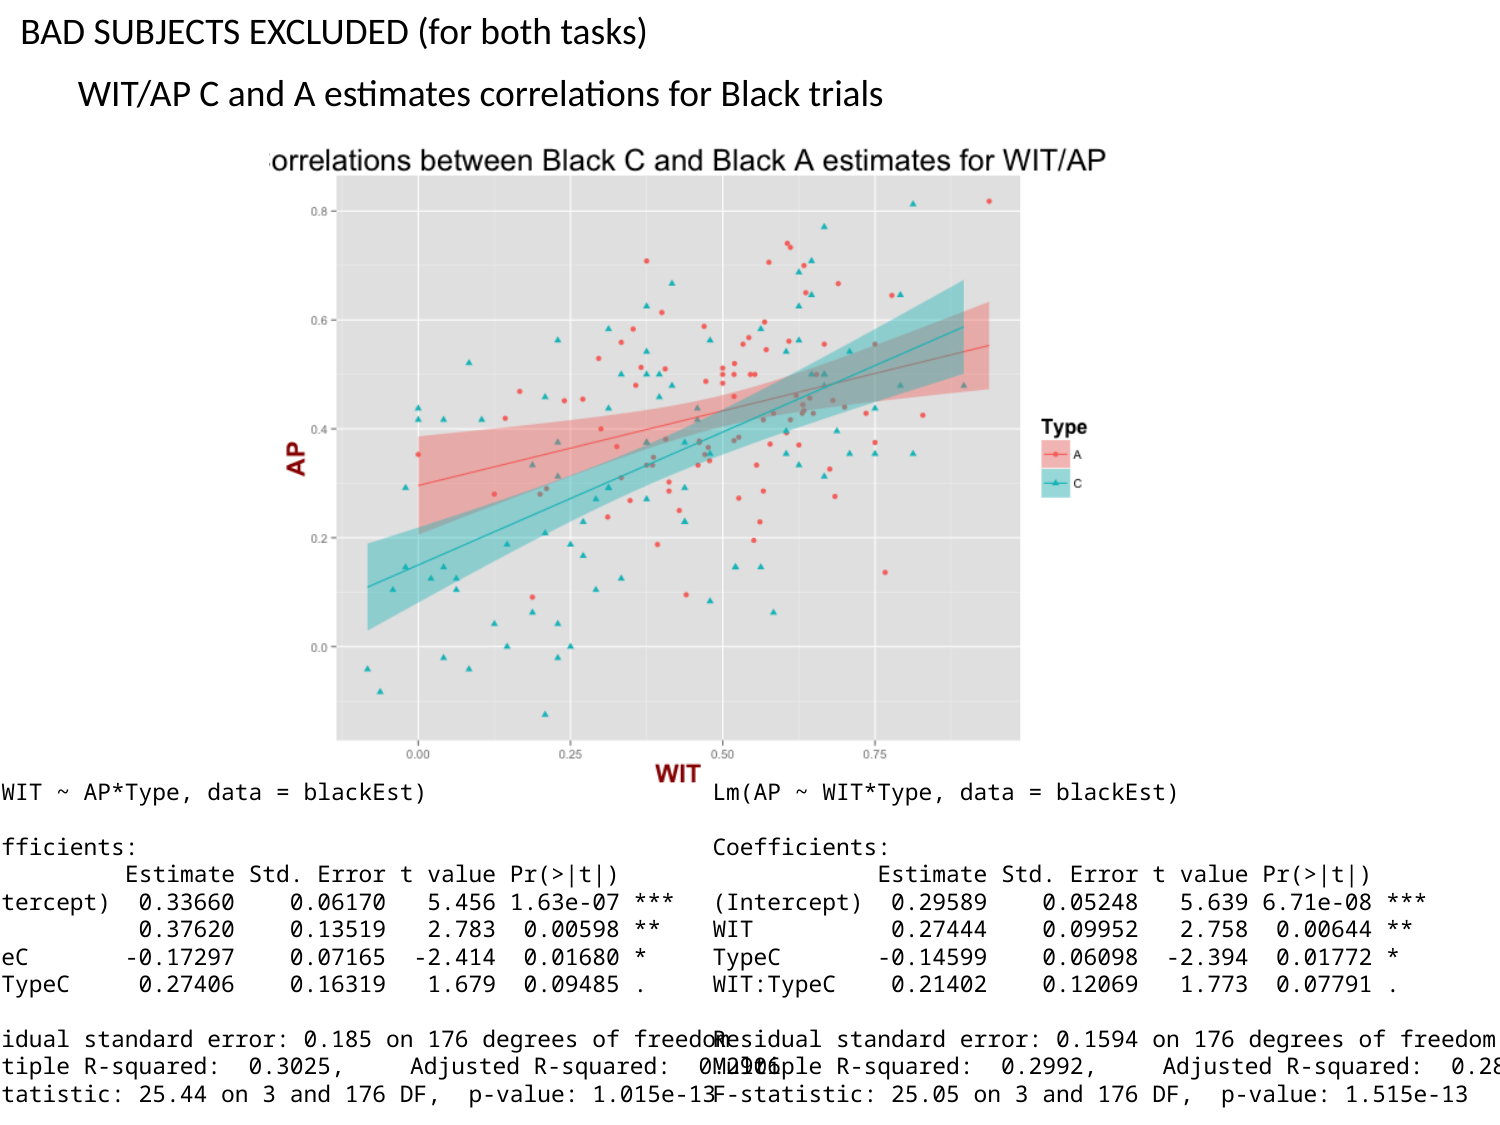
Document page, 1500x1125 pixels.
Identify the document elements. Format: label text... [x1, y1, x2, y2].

text_box Lm(AP ~ WIT*Type, data = blackEst) Coefficients: Estimate Std. Error t value Pr(>|t|) (Intercept) 0.29589 0.05248 5.639 6.71e-08 *** WIT 0.27444 0.09952 2.758 0.00644 ** TypeC -0.14599 0.06098 -2.394 0.01772 * WIT:TypeC 0.21402 0.12069 1.773 0.07791 . Residual standard error: 0.1594 on 176 degrees of freedom Multiple R-squared: 0.2992, Adjusted R-squared: 0.2873 F-statistic: 25.05 on 3 and 176 DF, p-value: 1.515e-13 [697, 770, 1500, 1115]
picture [268, 118, 1134, 800]
text_box lm(WIT ~ AP*Type, data = blackEst) Coefficients: Estimate Std. Error t value Pr(>|t|) (Intercept) 0.33660 0.06170 5.456 1.63e-07 *** AP 0.37620 0.13519 2.783 0.00598 ** TypeC -0.17297 0.07165 -2.414 0.01680 * AP:TypeC 0.27406 0.16319 1.679 0.09485 . Residual standard error: 0.185 on 176 degrees of freedom Multiple R-squared: 0.3025, Adjusted R-squared: 0.2906 F-statistic: 25.44 on 3 and 176 DF, p-value: 1.015e-13 [0, 770, 697, 1115]
text_box BAD SUBJECTS EXCLUDED (for both tasks) [5, 0, 664, 60]
text_box WIT/AP C and A estimates correlations for Black trials [63, 62, 900, 122]
